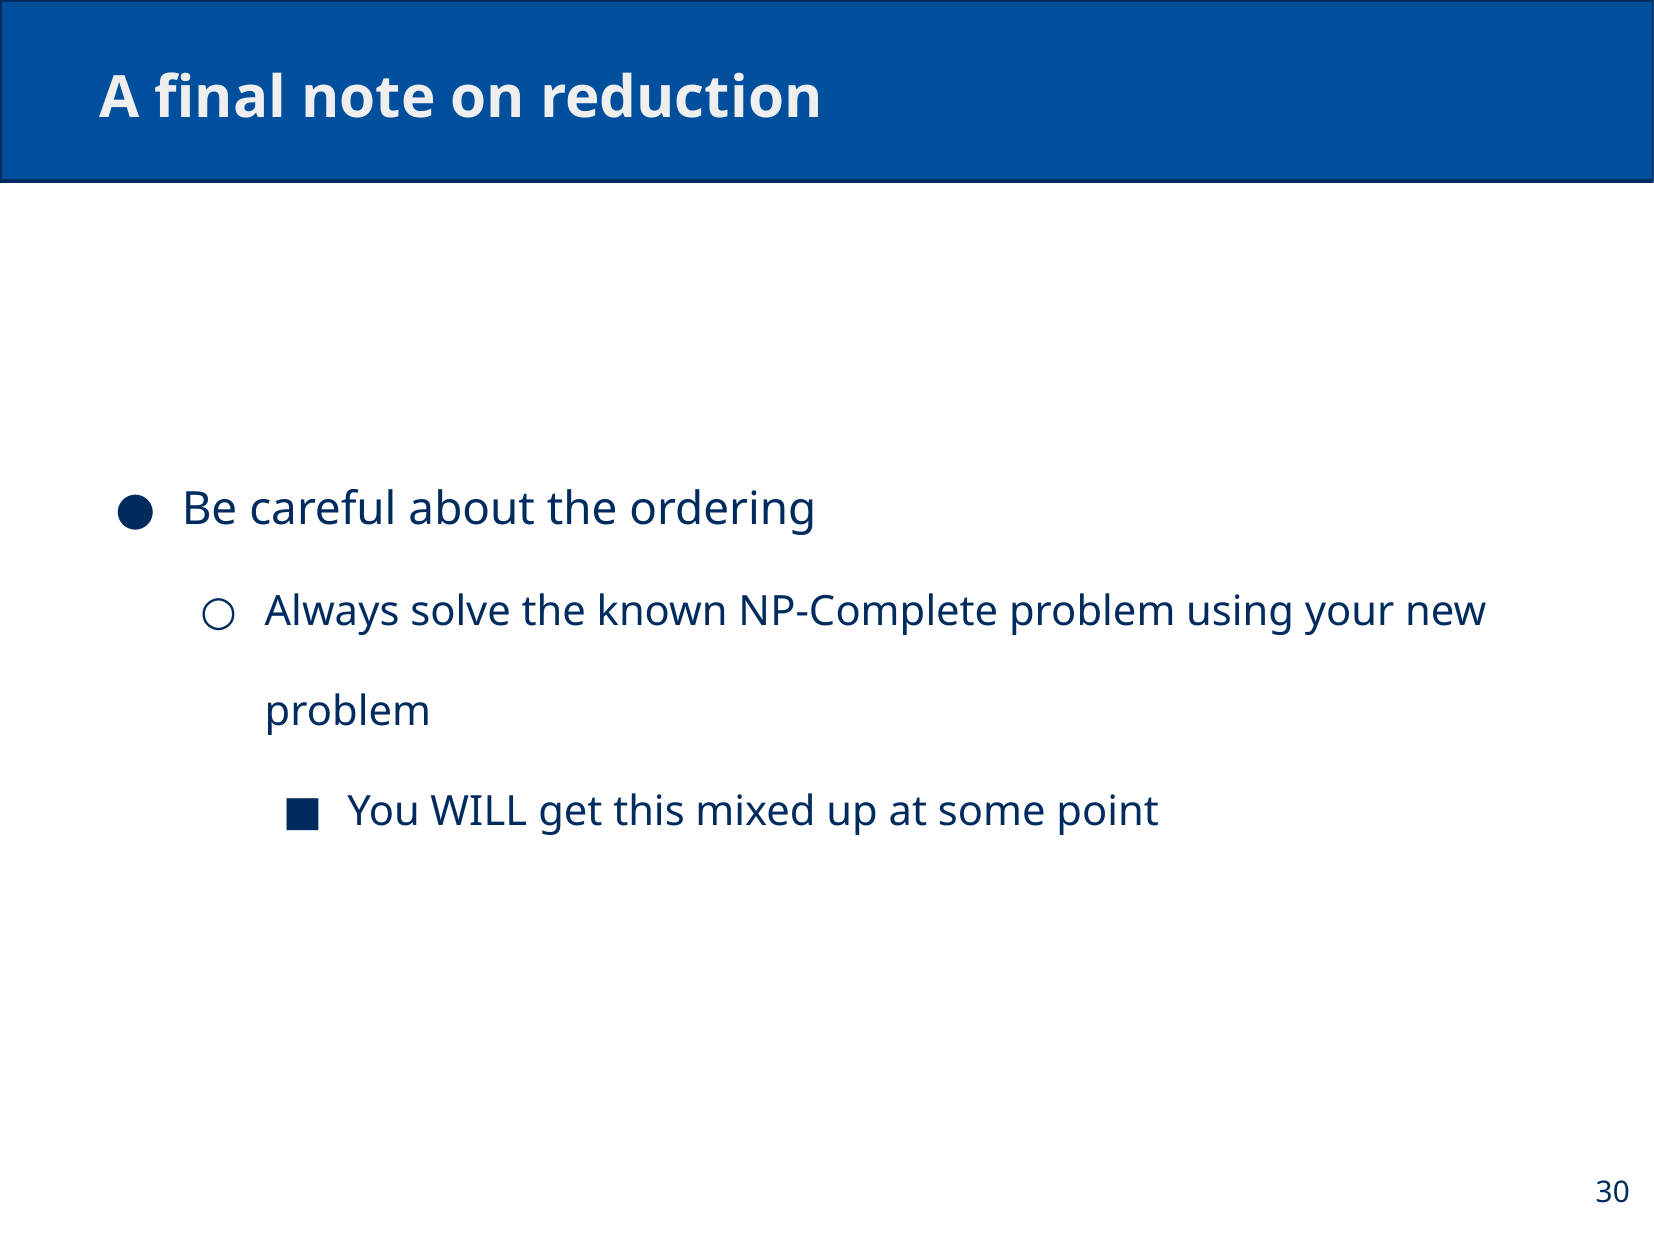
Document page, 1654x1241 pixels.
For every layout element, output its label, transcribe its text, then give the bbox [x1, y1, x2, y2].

list Be careful about the ordering Always solve the known NP-Complete problem using your new problem You WILL get this mixed up at some point [82, 407, 1571, 1188]
slide_number 30 [1547, 1145, 1647, 1241]
title A final note on reduction [82, 35, 1571, 146]
